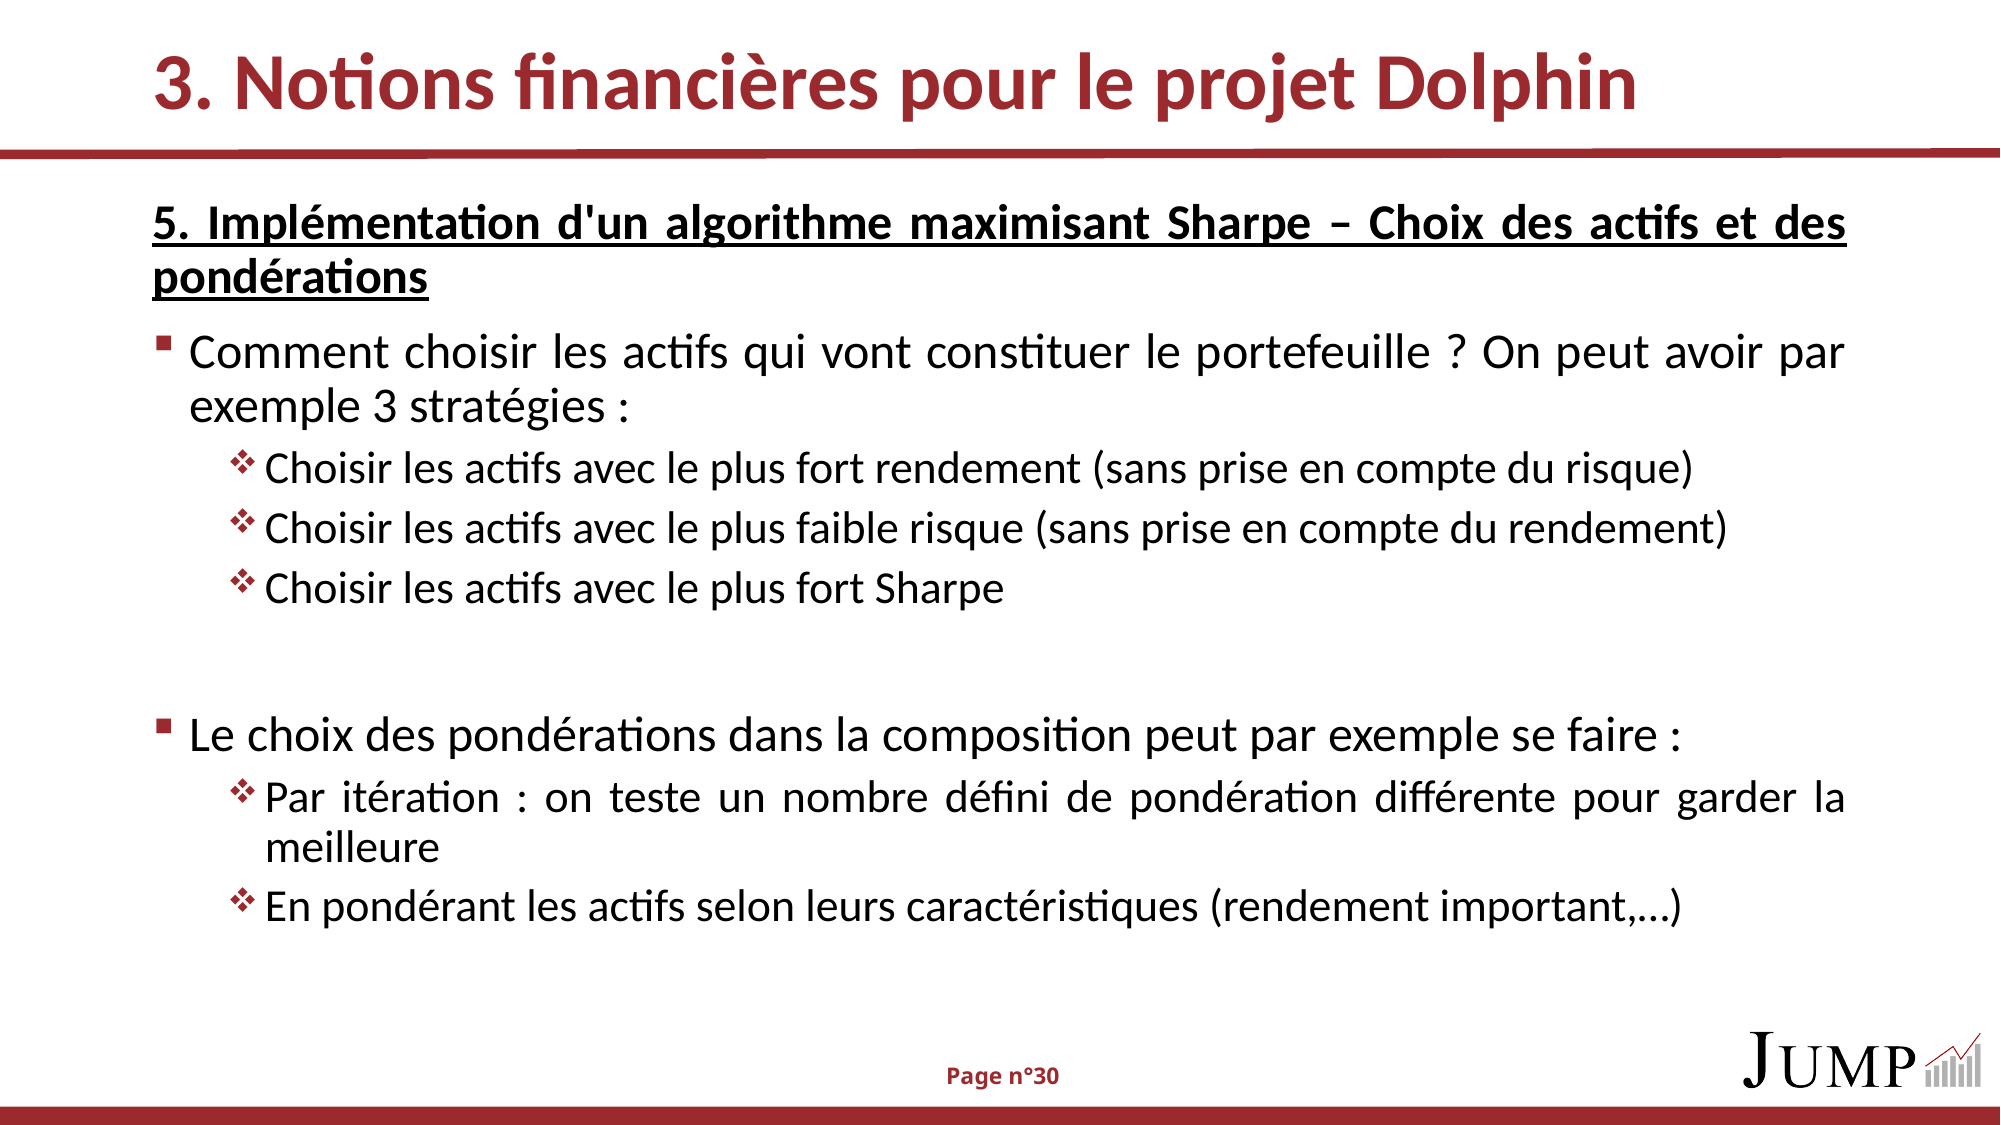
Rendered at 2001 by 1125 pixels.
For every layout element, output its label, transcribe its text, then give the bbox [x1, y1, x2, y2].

slide_number Page n°30 [923, 1047, 1077, 1108]
title 3. Notions financières pour le projet Dolphin [137, 31, 1863, 135]
list 5. Implémentation d'un algorithme maximisant Sharpe – Choix des actifs et des pondérations Comment choisir les actifs qui vont constituer le portefeuille ? On peut avoir par exemple 3 stratégies : Choisir les actifs avec le plus fort rendement (sans prise en compte du risque) Choisir les actifs avec le plus faible risque (sans prise en compte du rendement) Choisir les actifs avec le plus fort Sharpe Le choix des pondérations dans la composition peut par exemple se faire : Par itération : on teste un nombre défini de pondération différente pour garder la meilleure En pondérant les actifs selon leurs caractéristiques (rendement important,…) [137, 189, 1863, 1034]
picture [1742, 1030, 1983, 1090]
